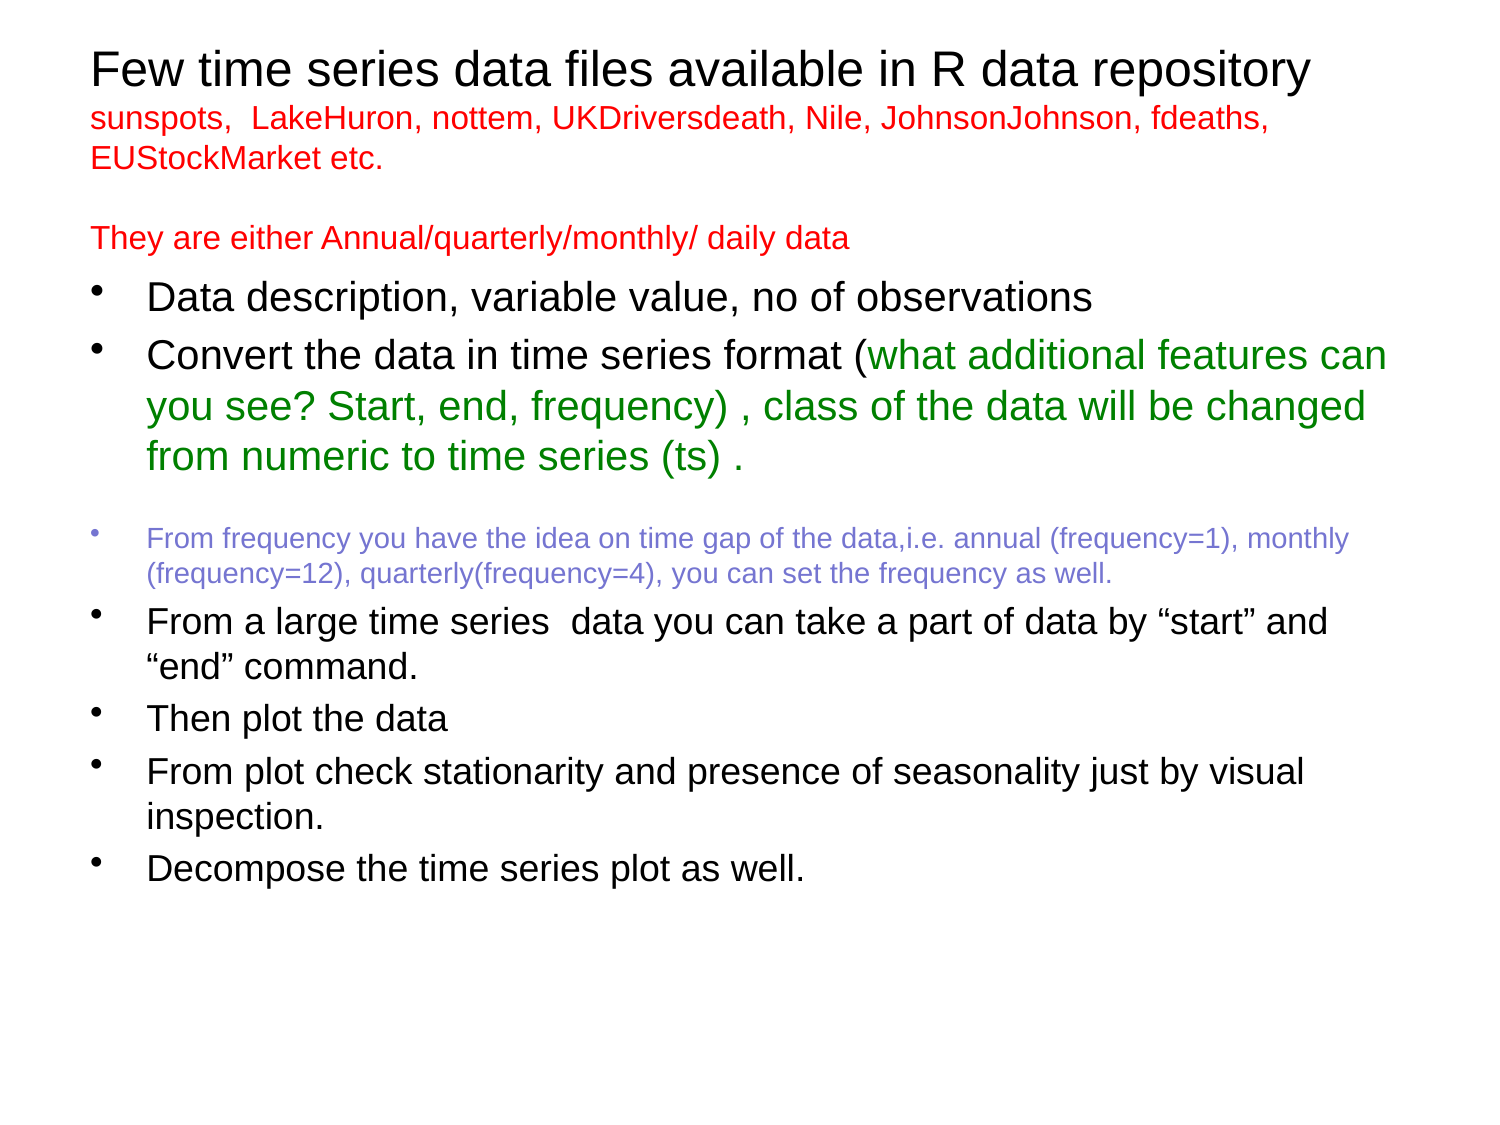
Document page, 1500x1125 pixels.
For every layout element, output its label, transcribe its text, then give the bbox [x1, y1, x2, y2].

list Data description, variable value, no of observations Convert the data in time series format (what additional features can you see? Start, end, frequency) , class of the data will be changed from numeric to time series (ts) . From frequency you have the idea on time gap of the data,i.e. annual (frequency=1), monthly (frequency=12), quarterly(frequency=4), you can set the frequency as well. From a large time series data you can take a part of data by “start” and “end” command. Then plot the data From plot check stationarity and presence of seasonality just by visual inspection. Decompose the time series plot as well. [74, 262, 1426, 1006]
title Few time series data files available in R data repository sunspots, LakeHuron, nottem, UKDriversdeath, Nile, JohnsonJohnson, fdeaths, EUStockMarket etc. They are either Annual/quarterly/monthly/ daily data [74, 89, 1426, 262]
